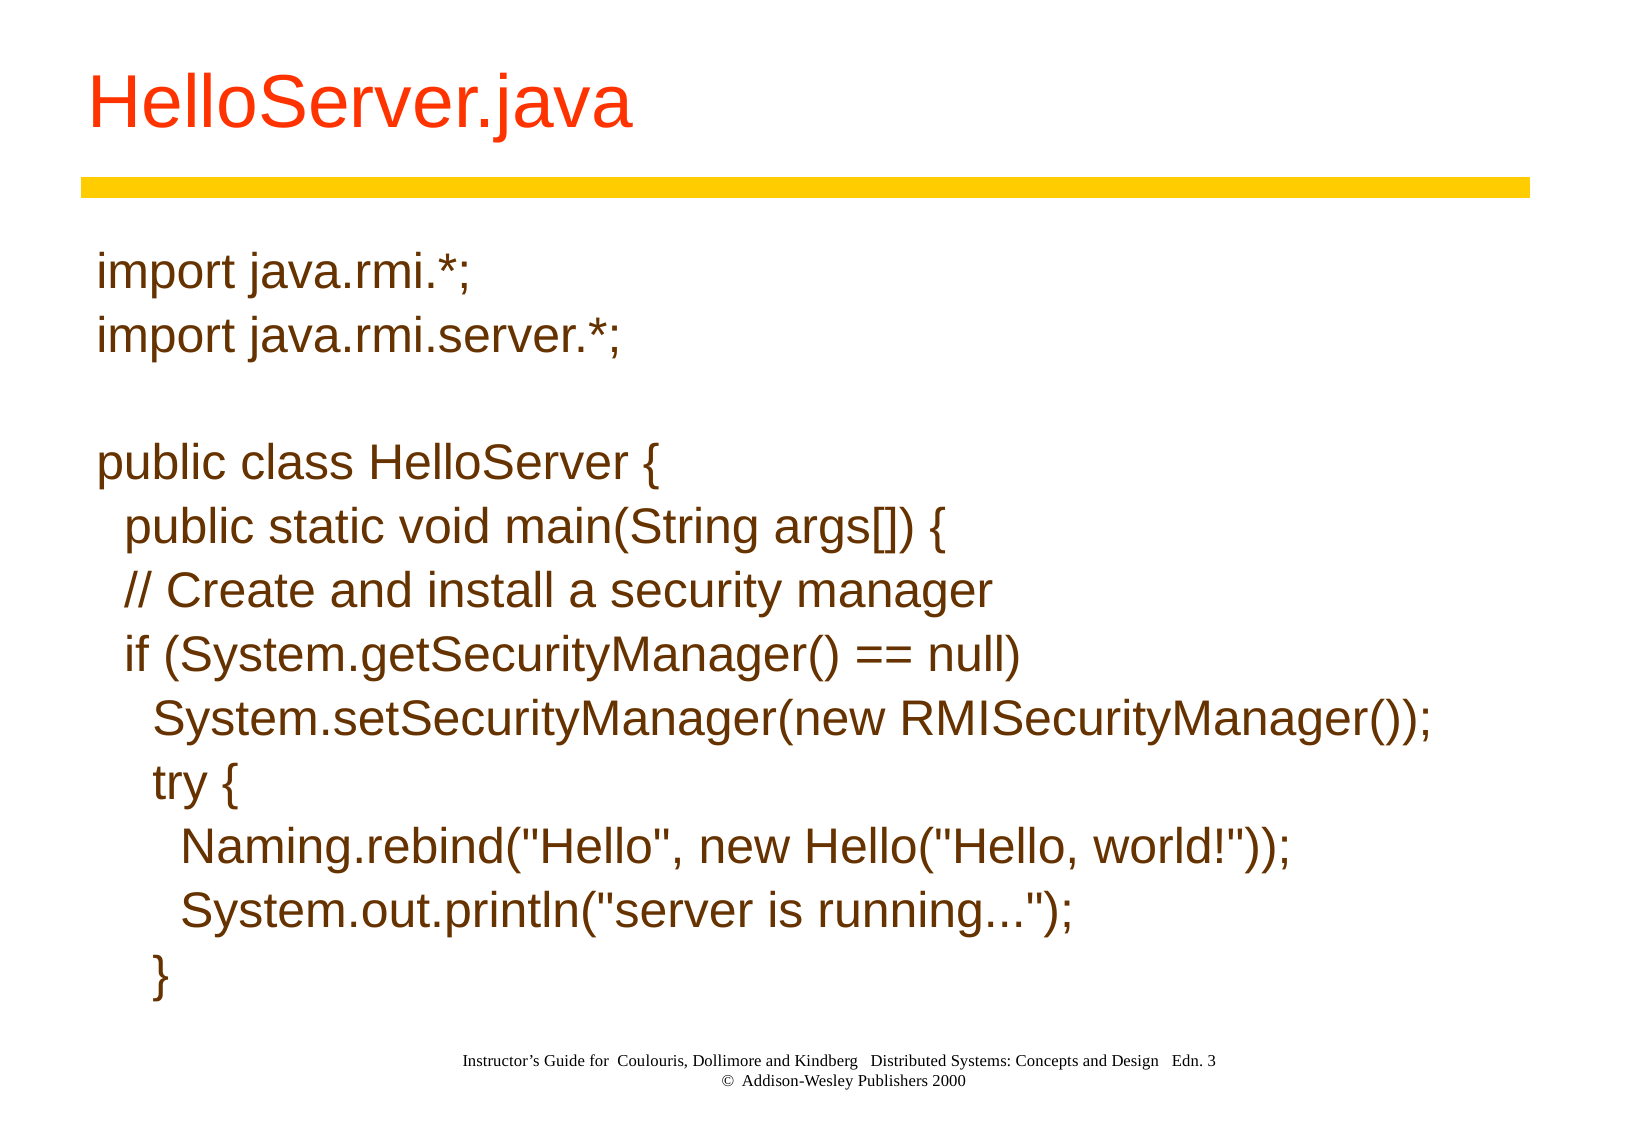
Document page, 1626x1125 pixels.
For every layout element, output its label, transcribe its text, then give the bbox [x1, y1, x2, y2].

list import java.rmi.*; import java.rmi.server.*; public class HelloServer { public static void main(String args[]) { // Create and install a security manager if (System.getSecurityManager() == null) System.setSecurityManager(new RMISecurityManager()); try { Naming.rebind("Hello", new Hello("Hello, world!")); System.out.println("server is running..."); } [81, 237, 1535, 1025]
title HelloServer.java [72, 37, 1531, 150]
text_box Instructor’s Guide for Coulouris, Dollimore and Kindberg Distributed Systems: Concepts and Design Edn. 3 © Addison-Wesley Publishers 2000 [352, 1049, 1341, 1097]
